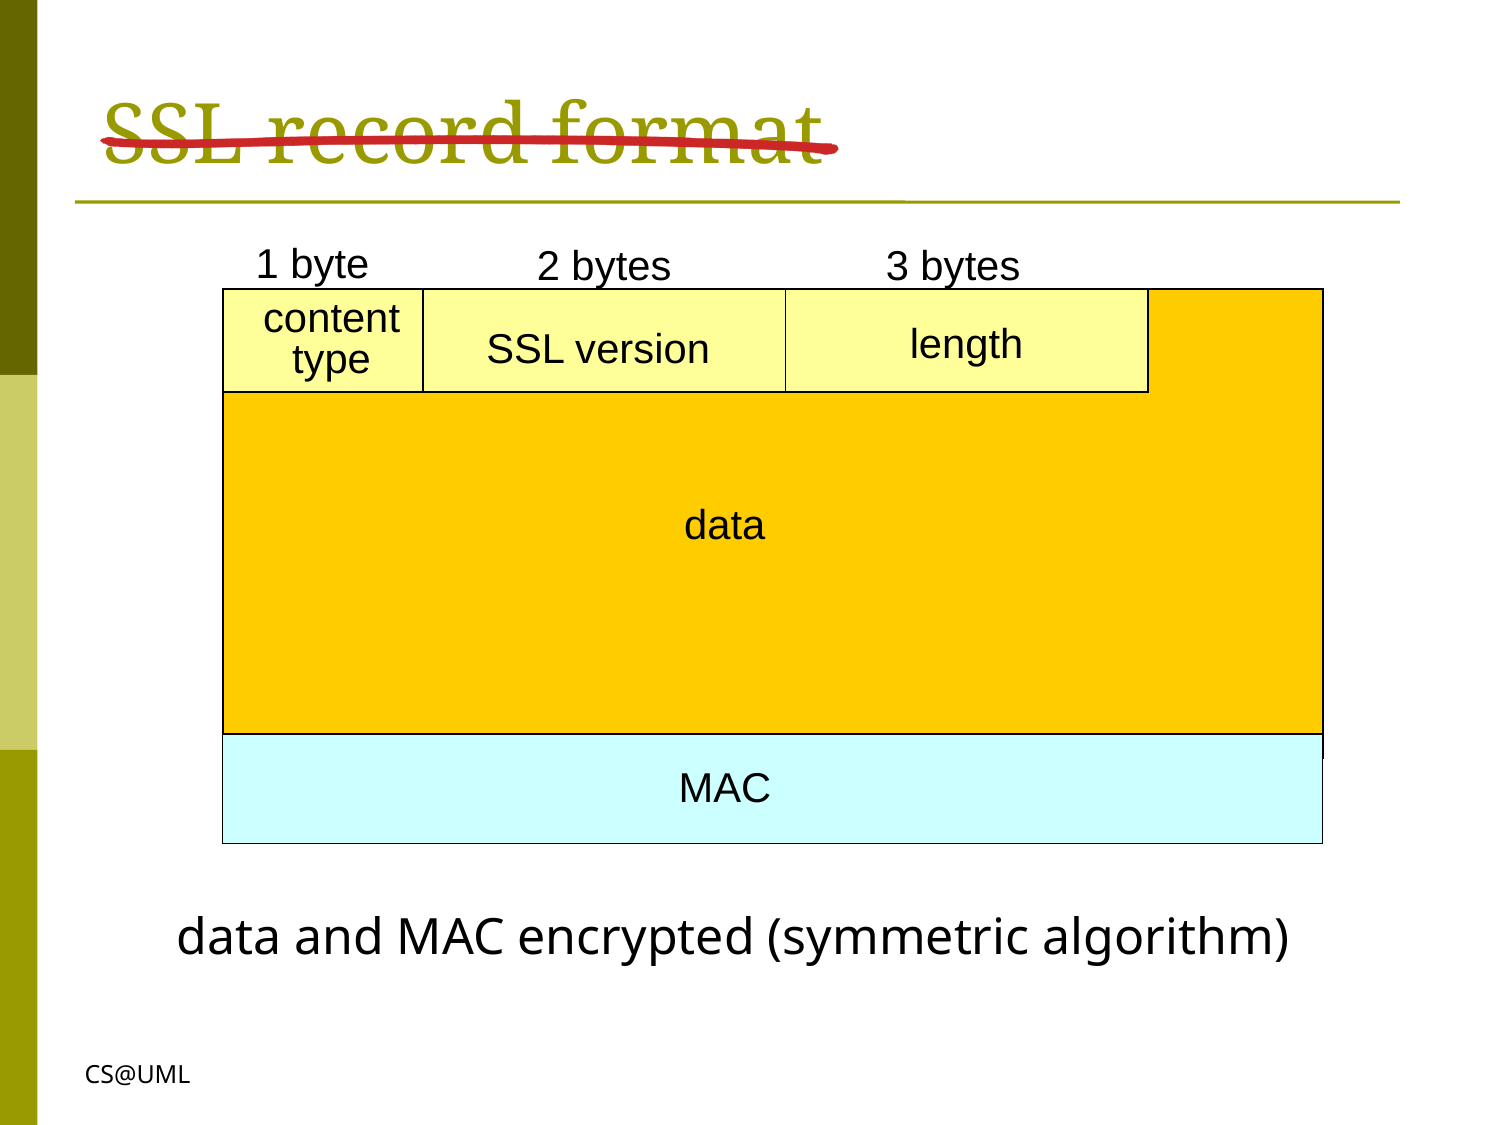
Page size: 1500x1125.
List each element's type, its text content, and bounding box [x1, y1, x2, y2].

text_box data and MAC encrypted (symmetric algorithm) [161, 897, 1305, 972]
picture [97, 130, 848, 160]
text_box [222, 228, 1324, 844]
title SSL record format [87, 0, 1363, 188]
